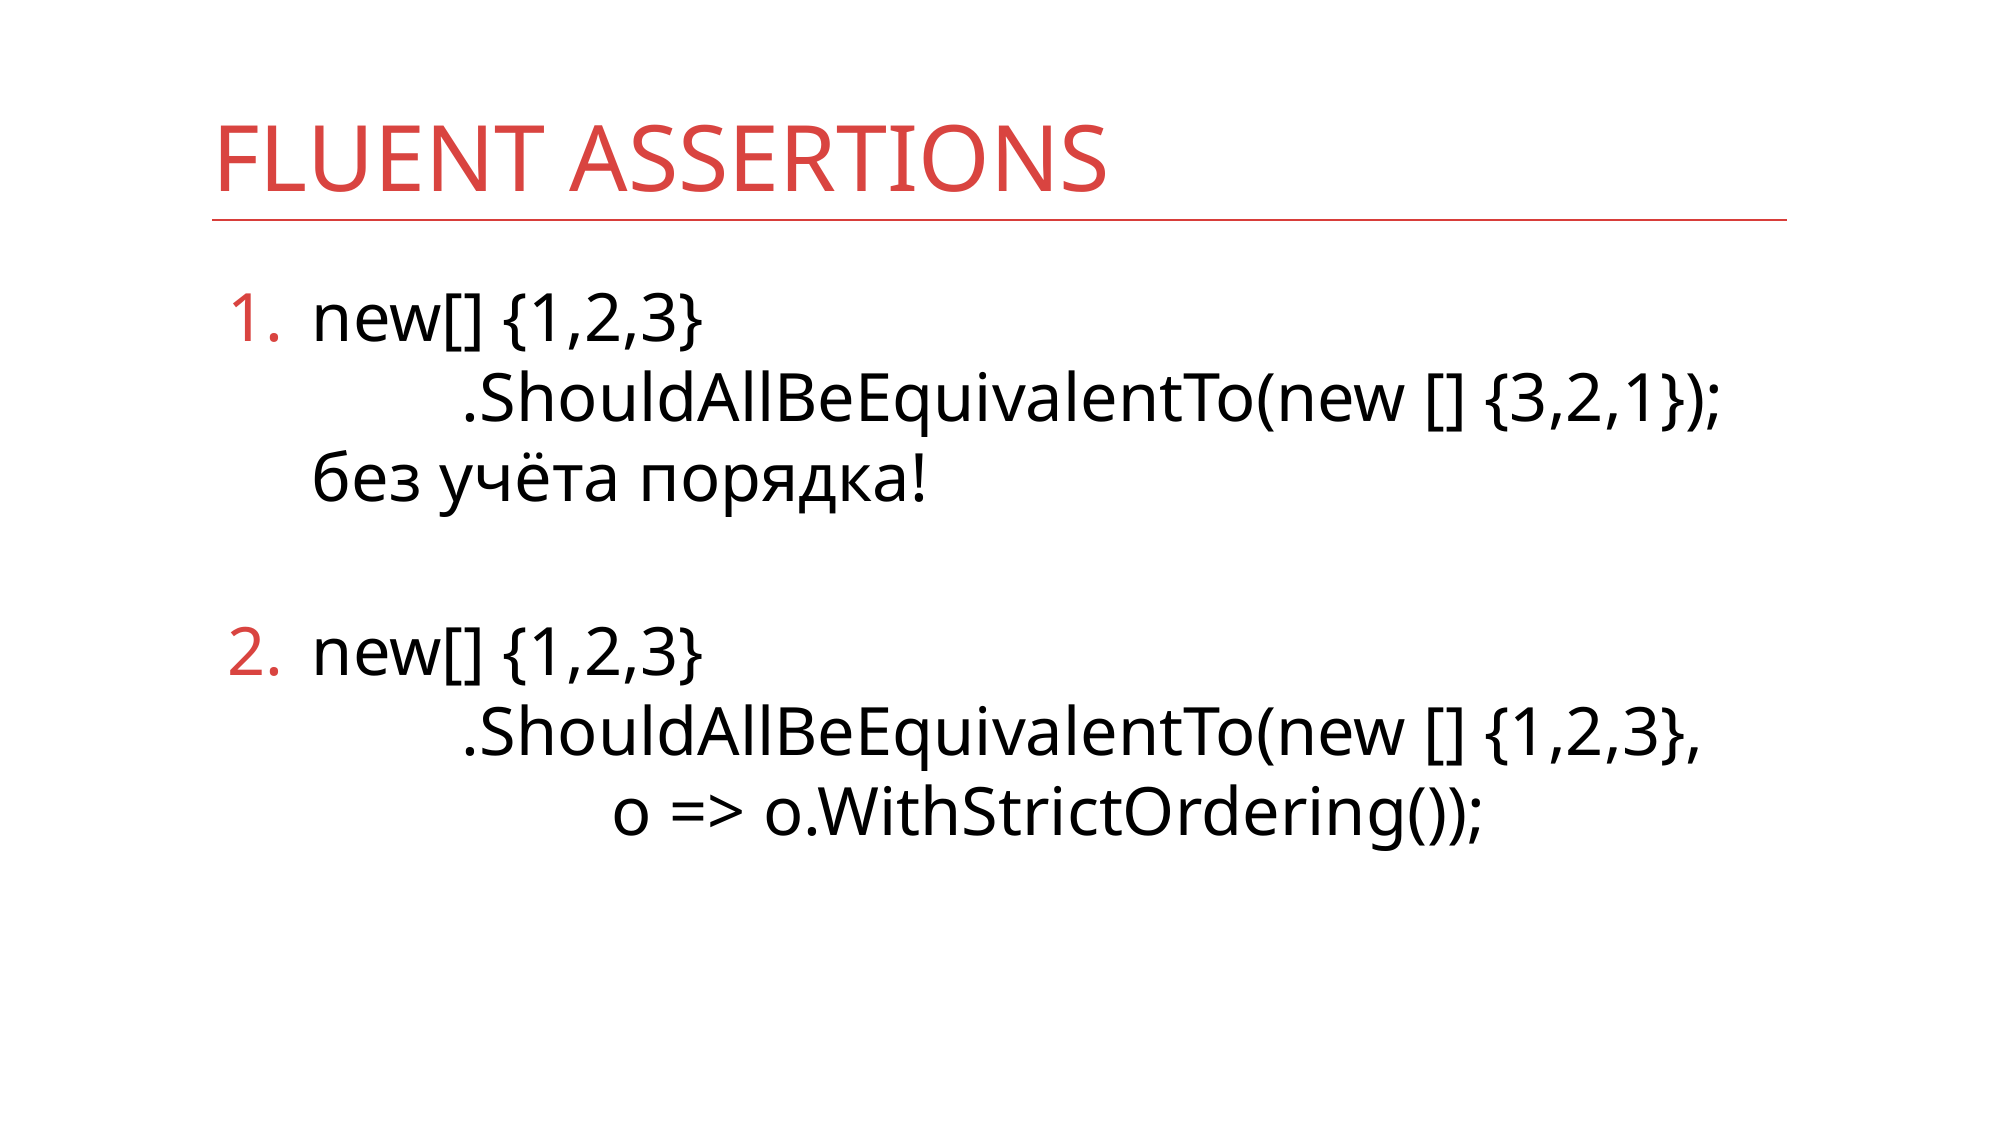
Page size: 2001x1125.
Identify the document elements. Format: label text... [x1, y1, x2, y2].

title Fluent Assertions [212, 90, 1788, 220]
list new[] {1,2,3} .ShouldAllBeEquivalentTo(new [] {3,2,1}); без учёта порядка! new[] {1,2,3} .ShouldAllBeEquivalentTo(new [] {1,2,3}, o => o.WithStrictOrdering()); [212, 267, 1788, 1035]
